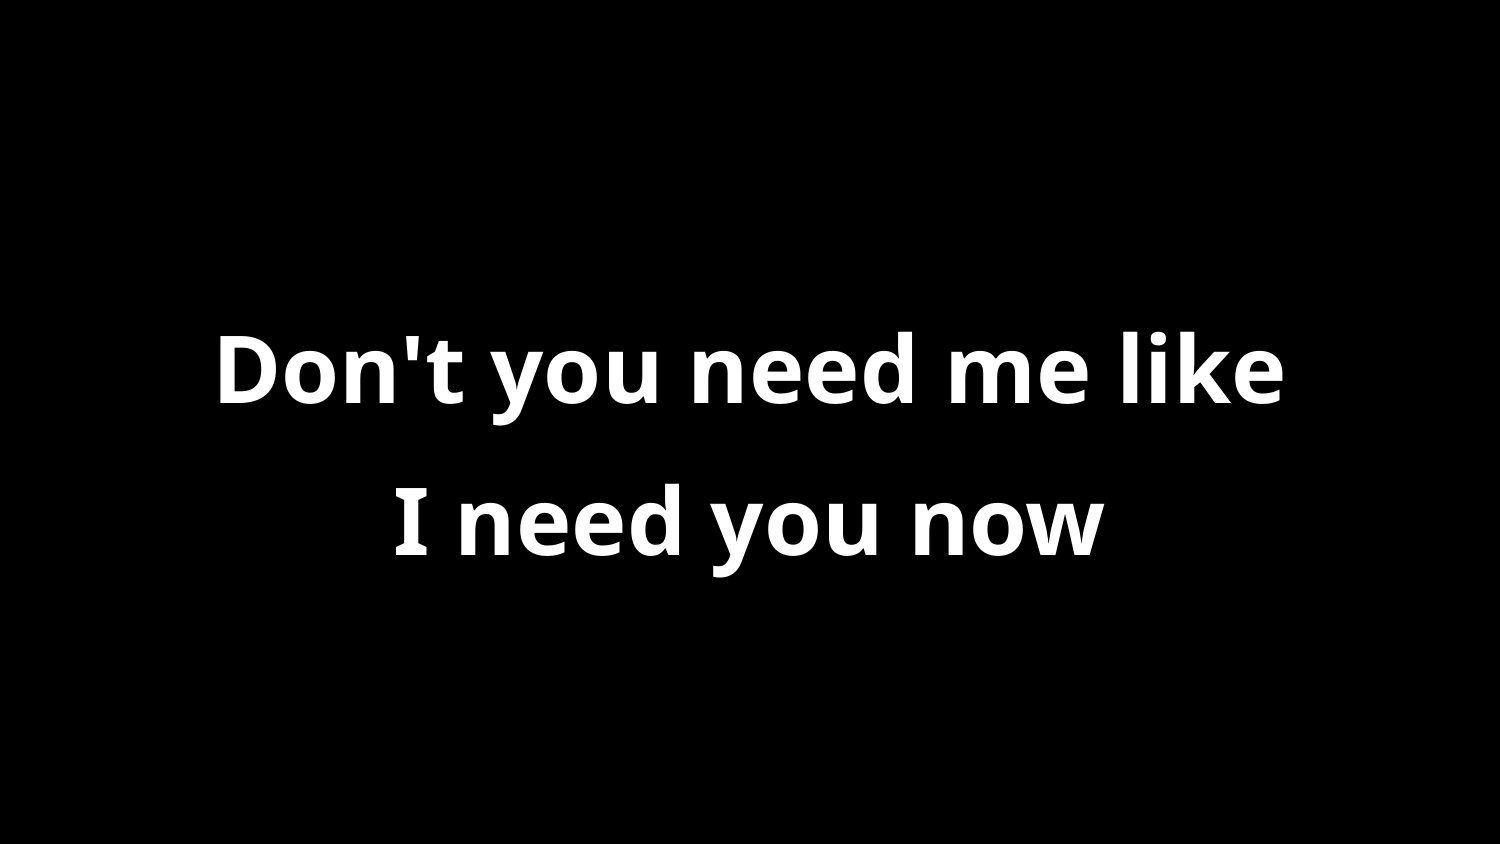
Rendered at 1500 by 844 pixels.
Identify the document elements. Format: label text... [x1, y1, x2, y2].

text_box Don't you need me like I need you now [74, 262, 1425, 581]
